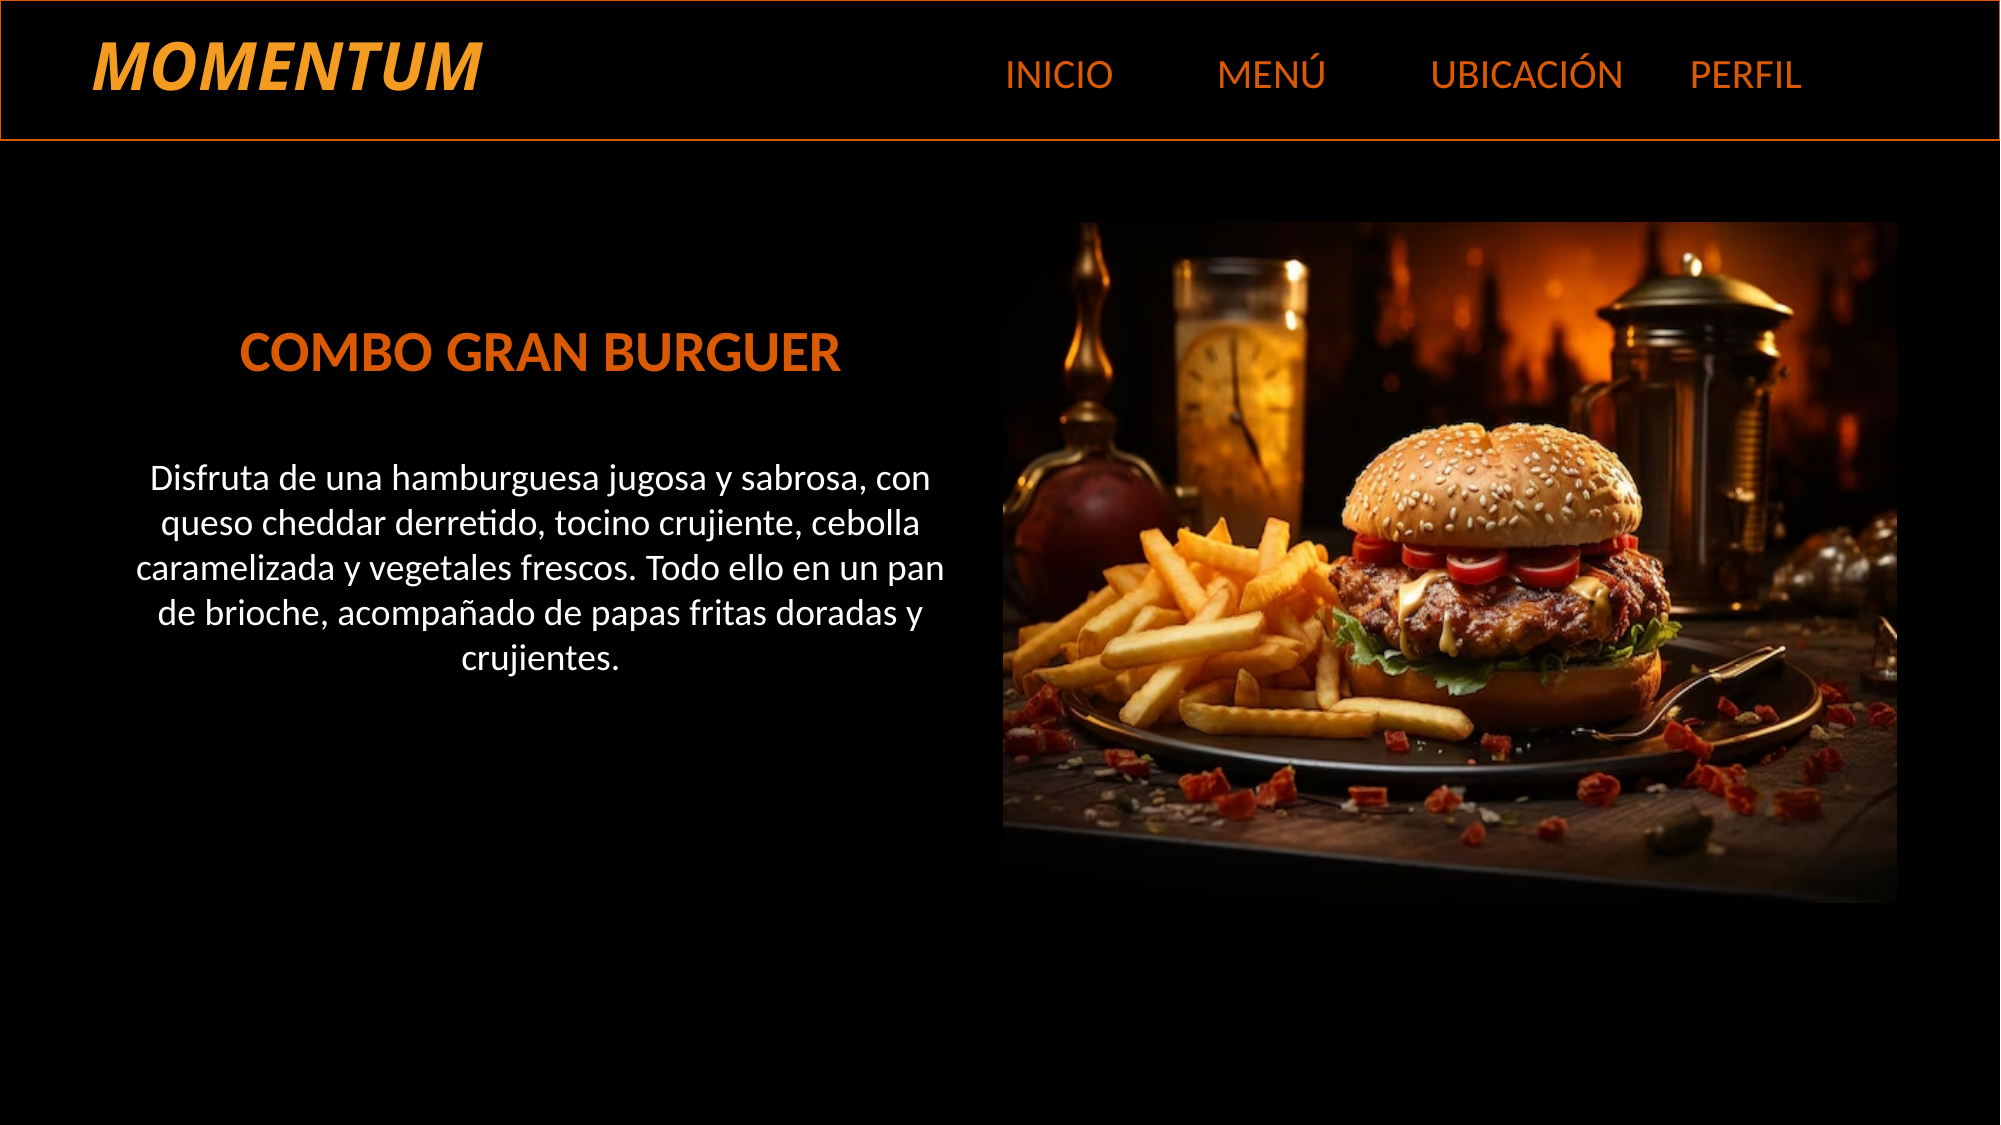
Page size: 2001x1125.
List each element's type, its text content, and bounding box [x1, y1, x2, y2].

text_box COMBO GRAN BURGUER Disfruta de una hamburguesa jugosa y sabrosa, con queso cheddar derretido, tocino crujiente, cebolla caramelizada y vegetales frescos. Todo ello en un pan de brioche, acompañado de papas fritas doradas y crujientes. [101, 305, 981, 871]
text_box MENÚ [1202, 39, 1342, 105]
text_box PERFIL [1675, 39, 1817, 105]
picture [1003, 222, 1897, 903]
text_box INICIO [990, 39, 1129, 104]
text_box [0, 0, 2000, 141]
text_box MOMENTUM [41, 16, 603, 112]
text_box UBICACIÓN [1415, 39, 1639, 104]
